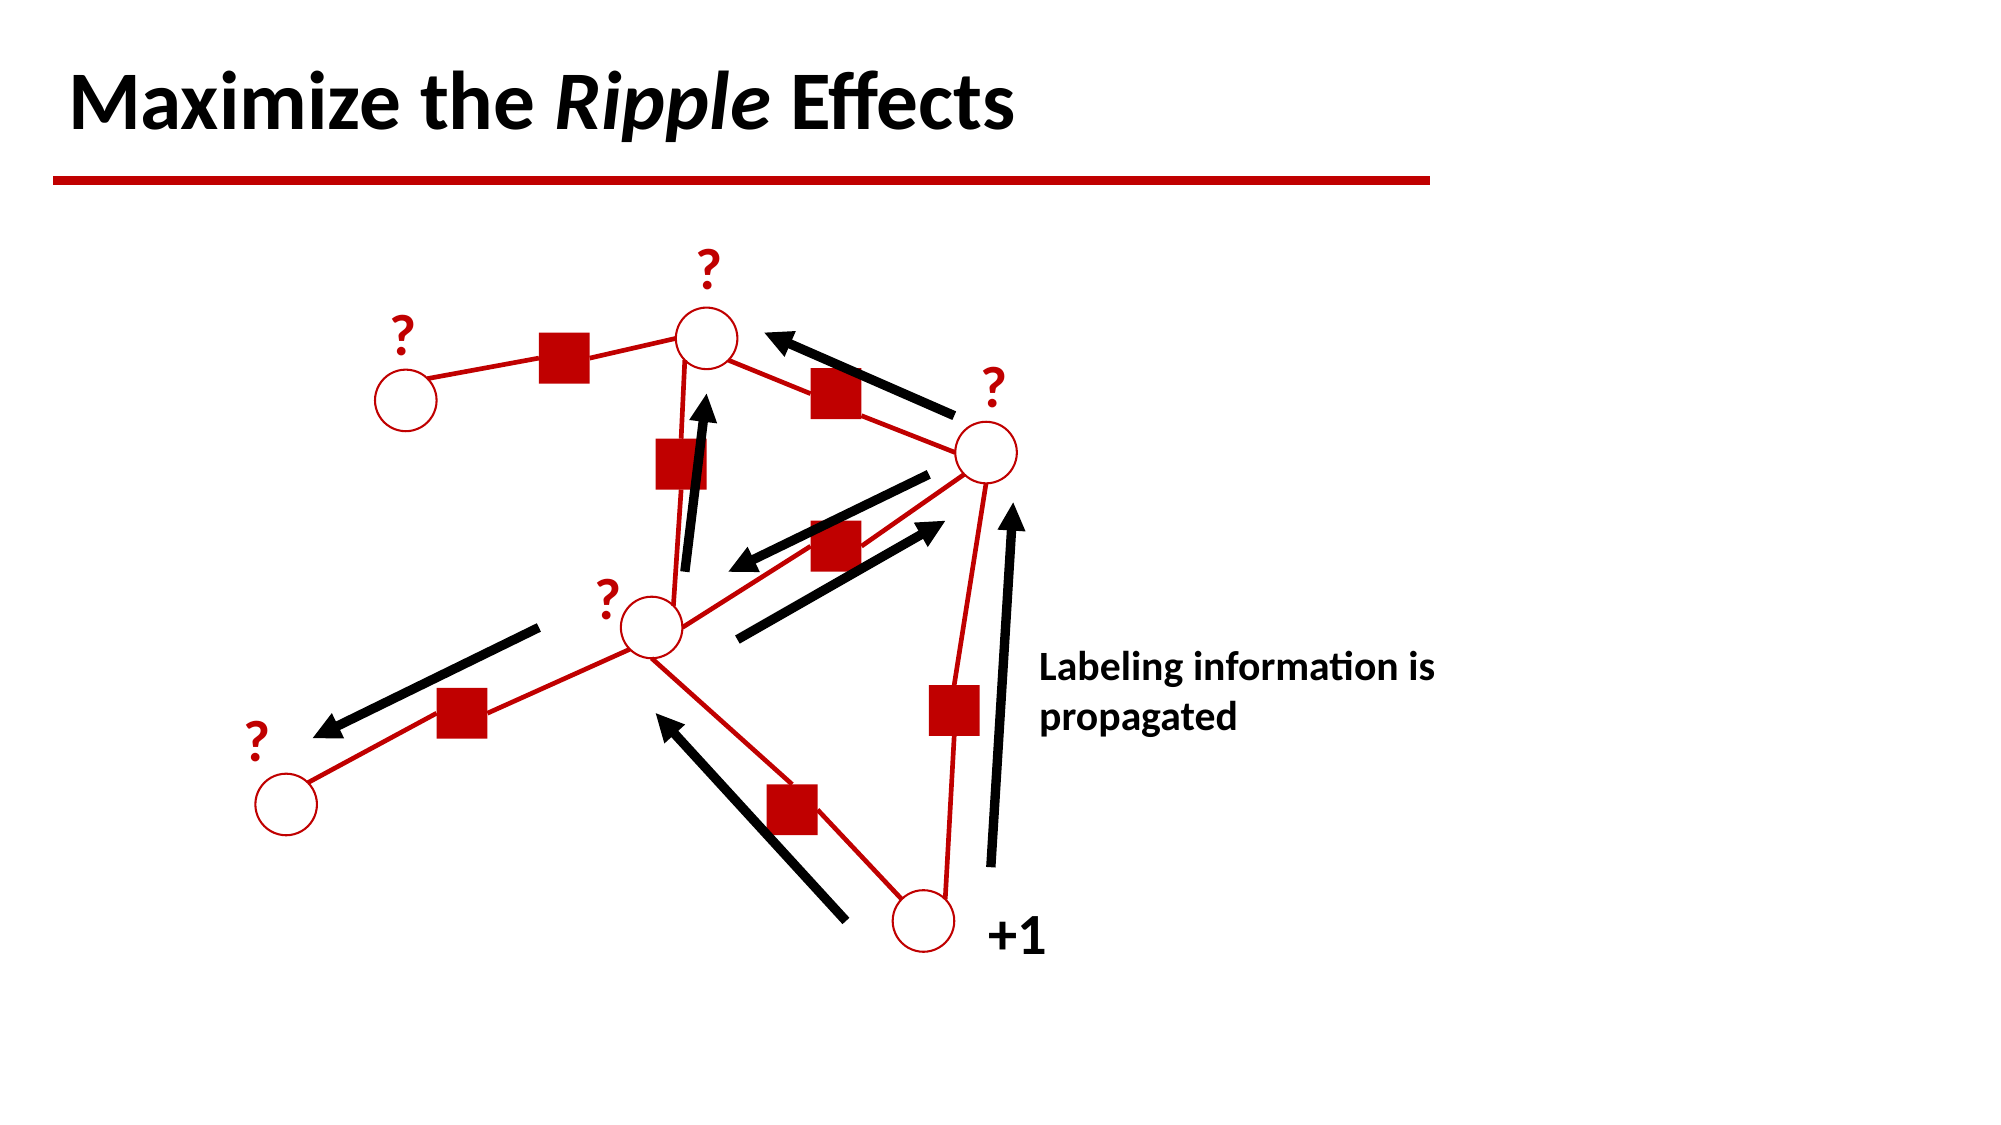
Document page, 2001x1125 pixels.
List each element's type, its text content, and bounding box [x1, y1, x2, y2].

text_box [684, 393, 707, 572]
text_box ? [965, 341, 1050, 427]
text_box [928, 684, 981, 737]
text_box [954, 427, 1018, 485]
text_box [682, 546, 737, 628]
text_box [990, 502, 1014, 868]
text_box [764, 332, 955, 416]
text_box ? [579, 553, 664, 639]
text_box ? [228, 695, 312, 781]
text_box [538, 332, 591, 385]
text_box [891, 889, 956, 953]
text_box ? [680, 223, 765, 309]
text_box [655, 713, 846, 921]
text_box [655, 438, 684, 491]
text_box Maximize the Ripple Effects [53, 39, 1251, 154]
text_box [945, 735, 955, 900]
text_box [954, 483, 986, 686]
text_box [674, 309, 739, 371]
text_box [929, 474, 965, 547]
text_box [673, 489, 682, 606]
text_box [846, 809, 902, 900]
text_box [312, 627, 539, 739]
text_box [427, 358, 539, 379]
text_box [589, 338, 676, 359]
text_box [254, 781, 318, 837]
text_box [539, 649, 630, 714]
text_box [307, 713, 437, 783]
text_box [737, 520, 946, 640]
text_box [651, 658, 793, 785]
text_box +1 [973, 889, 1082, 974]
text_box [728, 360, 764, 394]
text_box [809, 416, 861, 420]
text_box [622, 598, 684, 660]
text_box Labeling information is propagated [1024, 631, 1459, 747]
text_box ? [375, 289, 459, 375]
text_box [681, 360, 685, 439]
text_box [861, 415, 956, 453]
text_box [373, 375, 438, 433]
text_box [728, 474, 929, 572]
